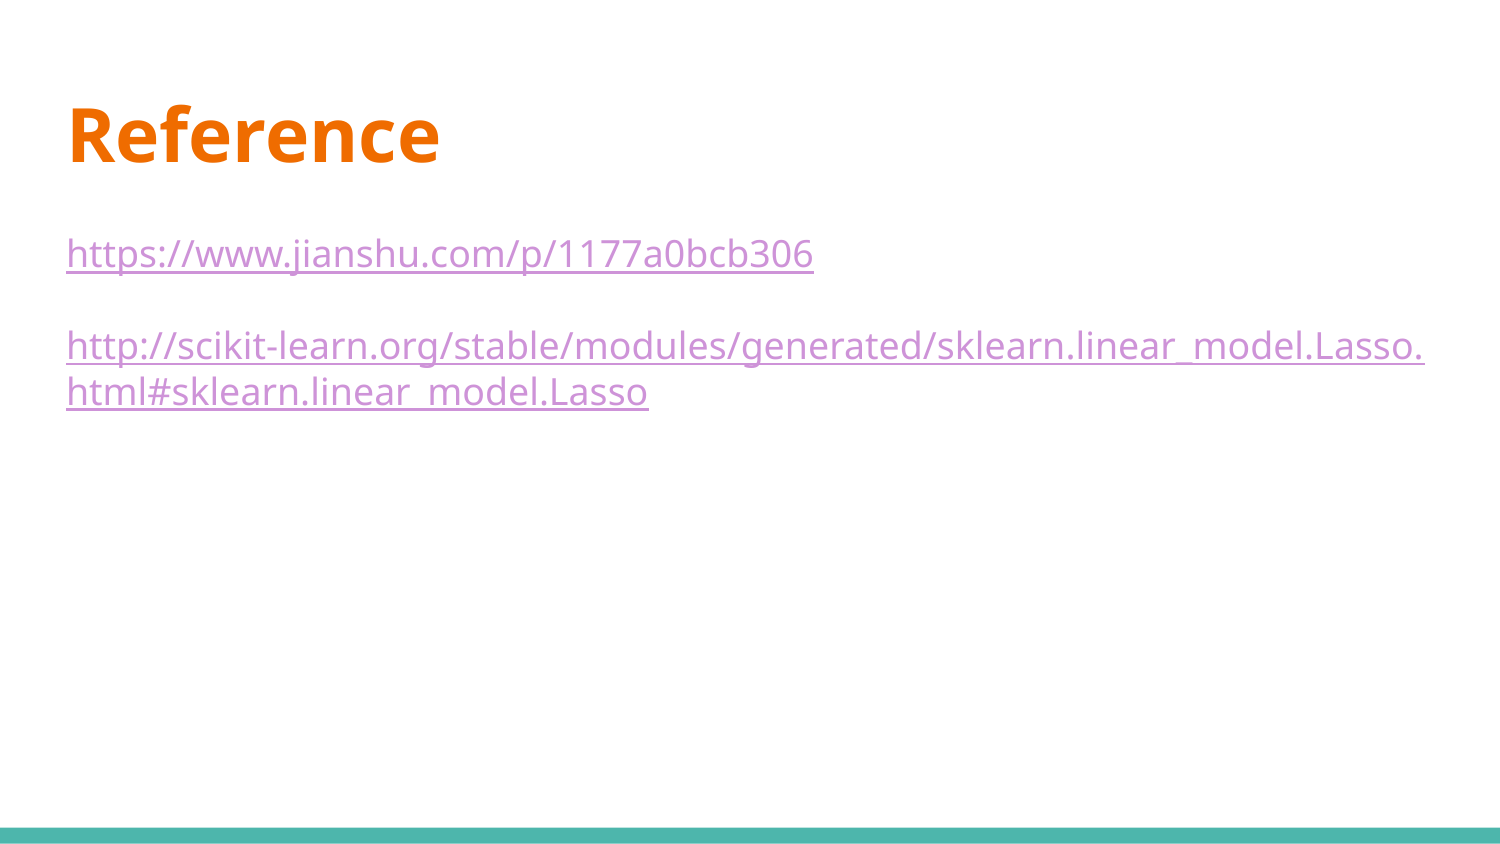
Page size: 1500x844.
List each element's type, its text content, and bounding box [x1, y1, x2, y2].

title Reference [51, 72, 1449, 189]
list https://www.jianshu.com/p/1177a0bcb306 http://scikit-learn.org/stable/modules/generated/sklearn.linear_model.Lasso.html#sklearn.linear_model.Lasso [51, 207, 1449, 750]
